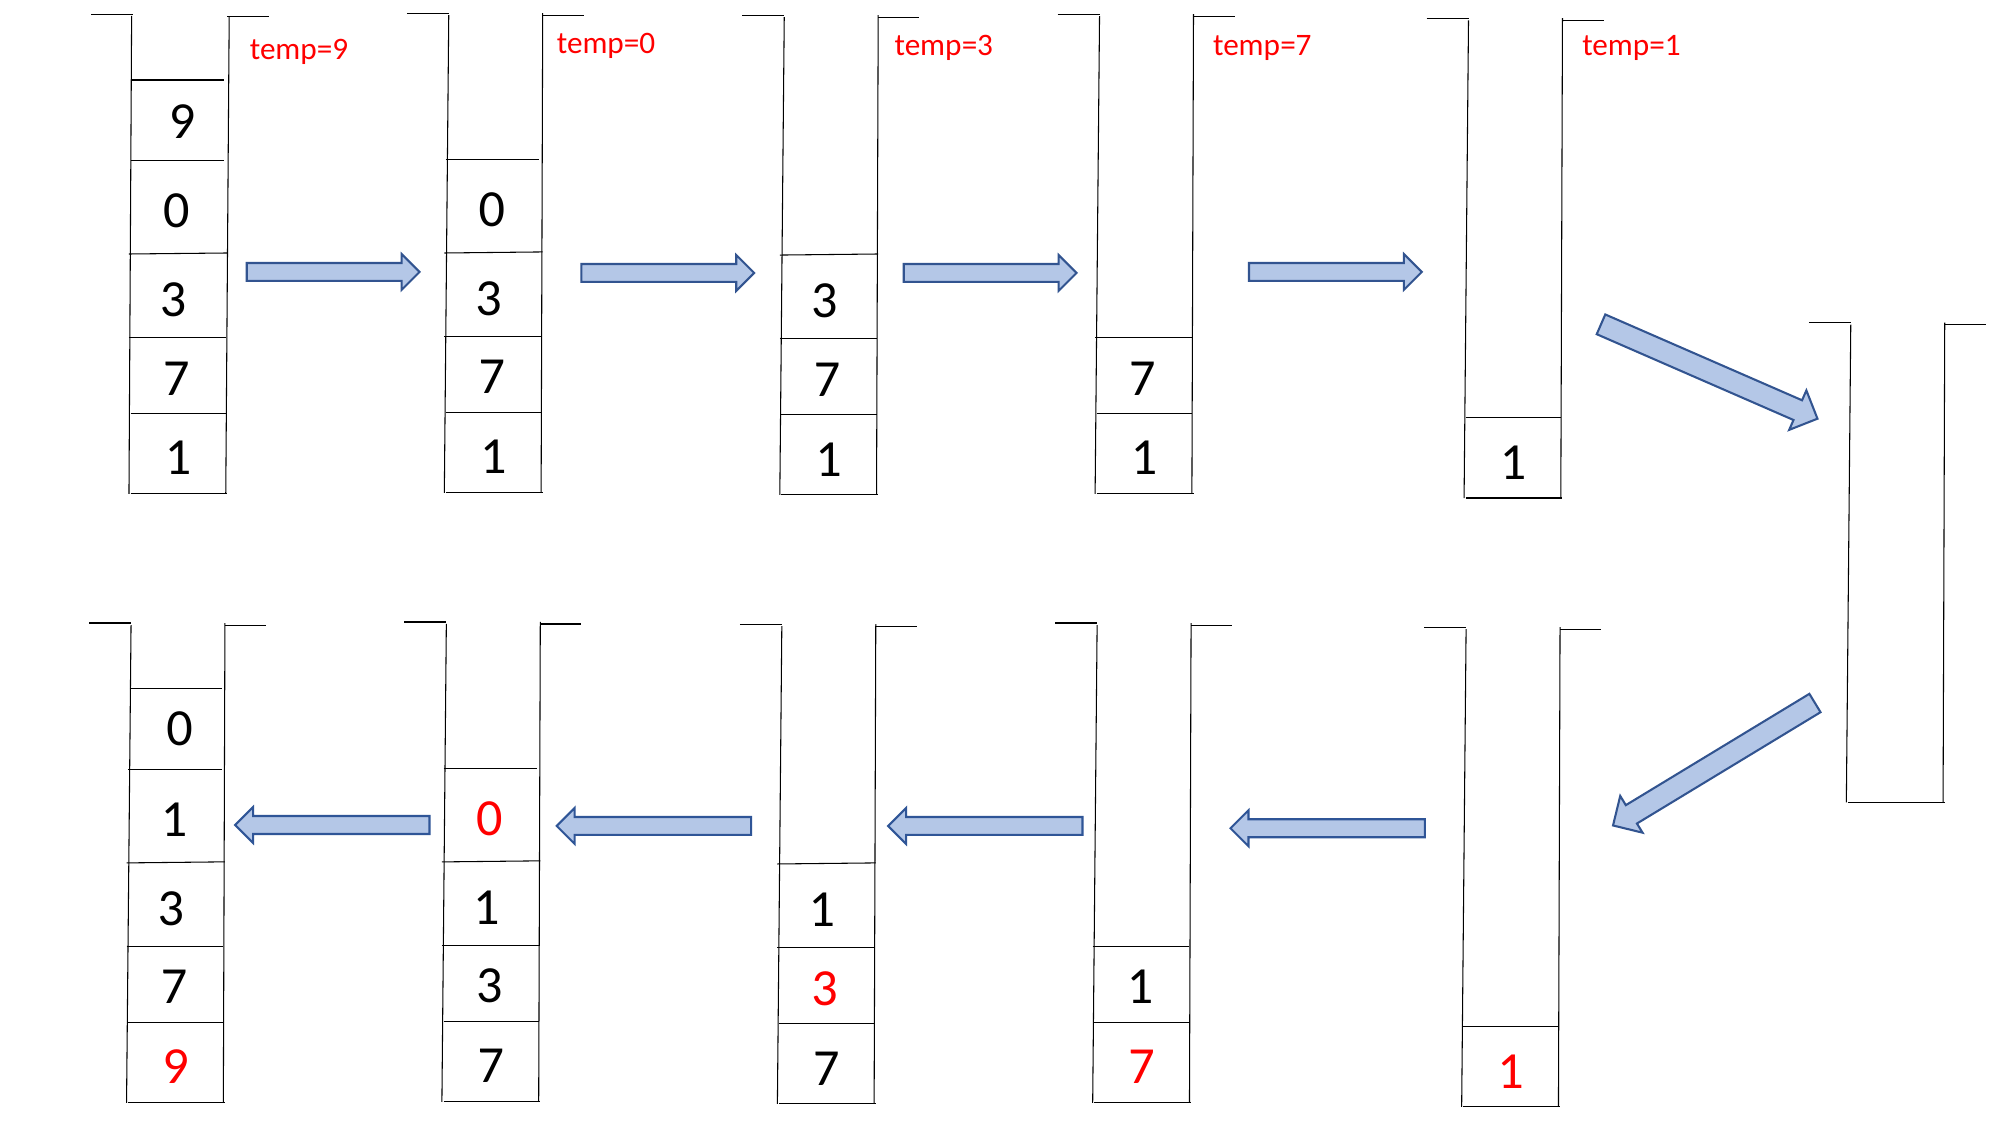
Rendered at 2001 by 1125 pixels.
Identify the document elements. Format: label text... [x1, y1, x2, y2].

text_box 7 [462, 1023, 517, 1101]
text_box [126, 863, 132, 946]
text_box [441, 862, 447, 945]
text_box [779, 256, 785, 338]
text_box [1611, 692, 1822, 835]
text_box [555, 805, 753, 847]
text_box 1 [1485, 419, 1539, 497]
text_box 1 [1116, 415, 1170, 493]
text_box 3 [796, 258, 869, 336]
text_box 1 [1112, 947, 1185, 1022]
text_box 1 [793, 867, 867, 945]
text_box [886, 805, 1084, 847]
text_box temp=7 [1198, 17, 1333, 70]
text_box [126, 947, 132, 1103]
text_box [441, 623, 447, 860]
text_box 7 [1113, 1024, 1168, 1102]
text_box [777, 626, 782, 862]
text_box [902, 252, 1079, 294]
text_box 0 [148, 168, 204, 246]
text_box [444, 337, 449, 493]
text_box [777, 864, 782, 947]
text_box 1 [465, 414, 519, 492]
text_box 0 [151, 690, 207, 764]
text_box 7 [799, 339, 872, 414]
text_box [225, 17, 230, 494]
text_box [777, 948, 782, 1104]
text_box 3 [460, 256, 534, 334]
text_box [1092, 625, 1098, 946]
text_box [233, 804, 431, 846]
text_box 7 [145, 947, 219, 1022]
text_box 7 [463, 337, 537, 412]
text_box [1247, 251, 1424, 293]
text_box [779, 17, 785, 253]
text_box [1461, 629, 1467, 1107]
text_box 7 [798, 1025, 852, 1103]
text_box 1 [149, 415, 204, 493]
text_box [1095, 16, 1100, 337]
text_box 1 [800, 416, 855, 494]
text_box 3 [145, 257, 218, 335]
text_box 9 [154, 81, 210, 156]
text_box 3 [461, 946, 534, 1021]
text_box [779, 339, 785, 495]
text_box 7 [148, 338, 221, 413]
text_box [1595, 313, 1819, 432]
text_box 1 [145, 777, 202, 855]
text_box 1 [1482, 1028, 1537, 1106]
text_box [1092, 947, 1098, 1103]
text_box temp=9 [235, 21, 370, 74]
text_box temp=0 [543, 15, 677, 68]
text_box 9 [147, 1024, 202, 1102]
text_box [441, 946, 447, 1102]
text_box temp=1 [1567, 17, 1702, 70]
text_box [1095, 338, 1100, 494]
text_box 3 [796, 948, 870, 1023]
text_box [245, 251, 421, 293]
text_box 0 [463, 167, 519, 245]
text_box [580, 252, 756, 294]
text_box temp=3 [879, 17, 1014, 70]
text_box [444, 253, 449, 336]
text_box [126, 624, 132, 861]
text_box 1 [458, 864, 531, 943]
text_box 0 [461, 776, 517, 854]
text_box 3 [142, 865, 216, 944]
text_box 7 [1114, 338, 1188, 413]
text_box [1229, 807, 1426, 849]
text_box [1846, 324, 1851, 803]
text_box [1464, 20, 1469, 498]
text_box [444, 15, 449, 251]
